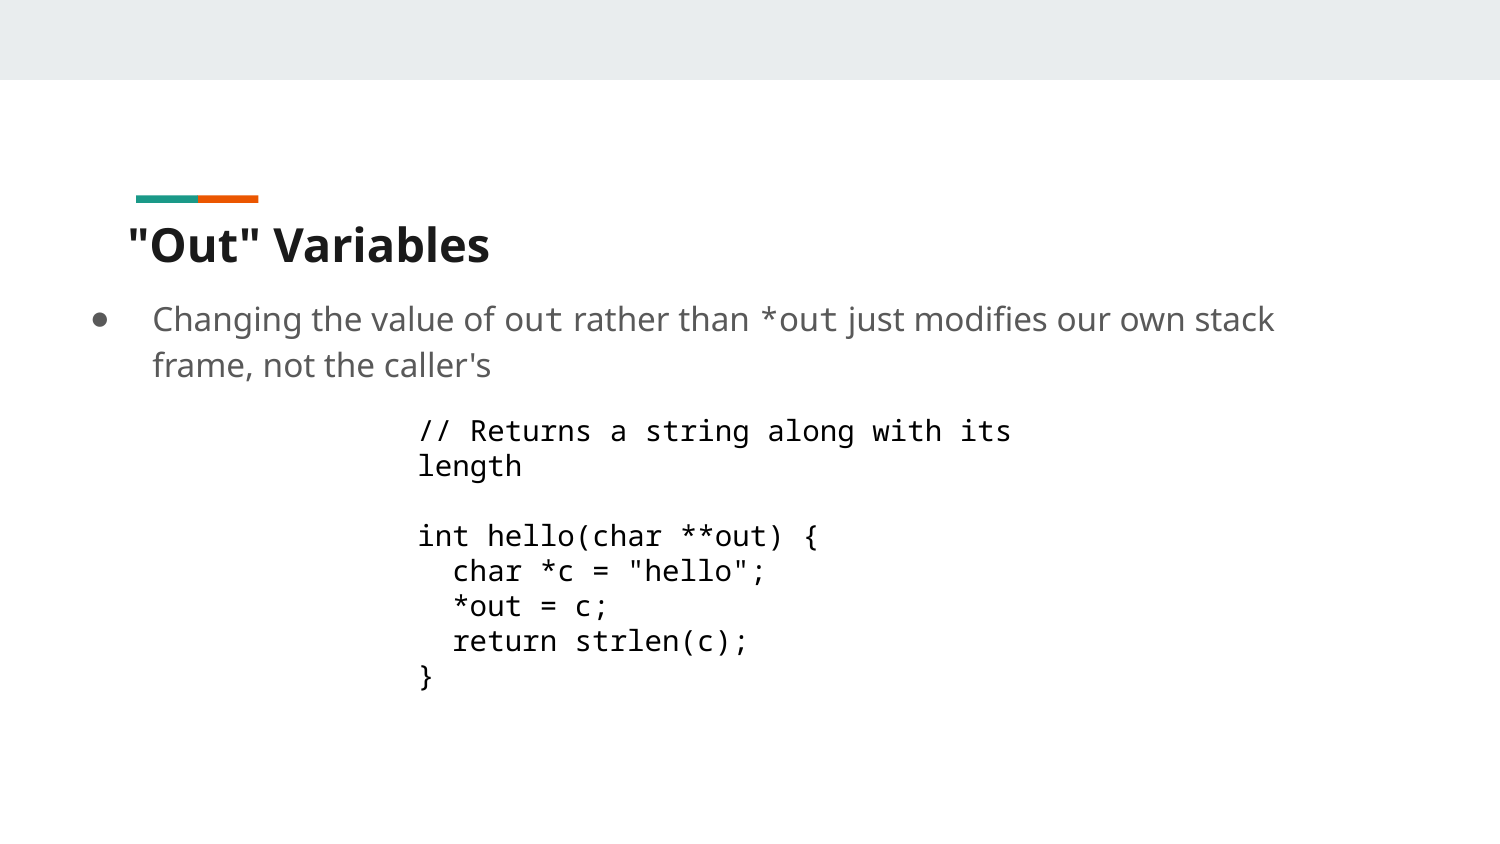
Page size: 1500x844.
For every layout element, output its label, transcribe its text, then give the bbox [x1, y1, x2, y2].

title "Out" Variables [111, 199, 1375, 289]
text_box Changing the value of out rather than *out just modifies our own stack frame, not the caller's [62, 277, 1361, 399]
text_box // Returns a string along with its length int hello(char **out) { char *c = "hello"; *out = c; return strlen(c); } [409, 405, 1091, 700]
